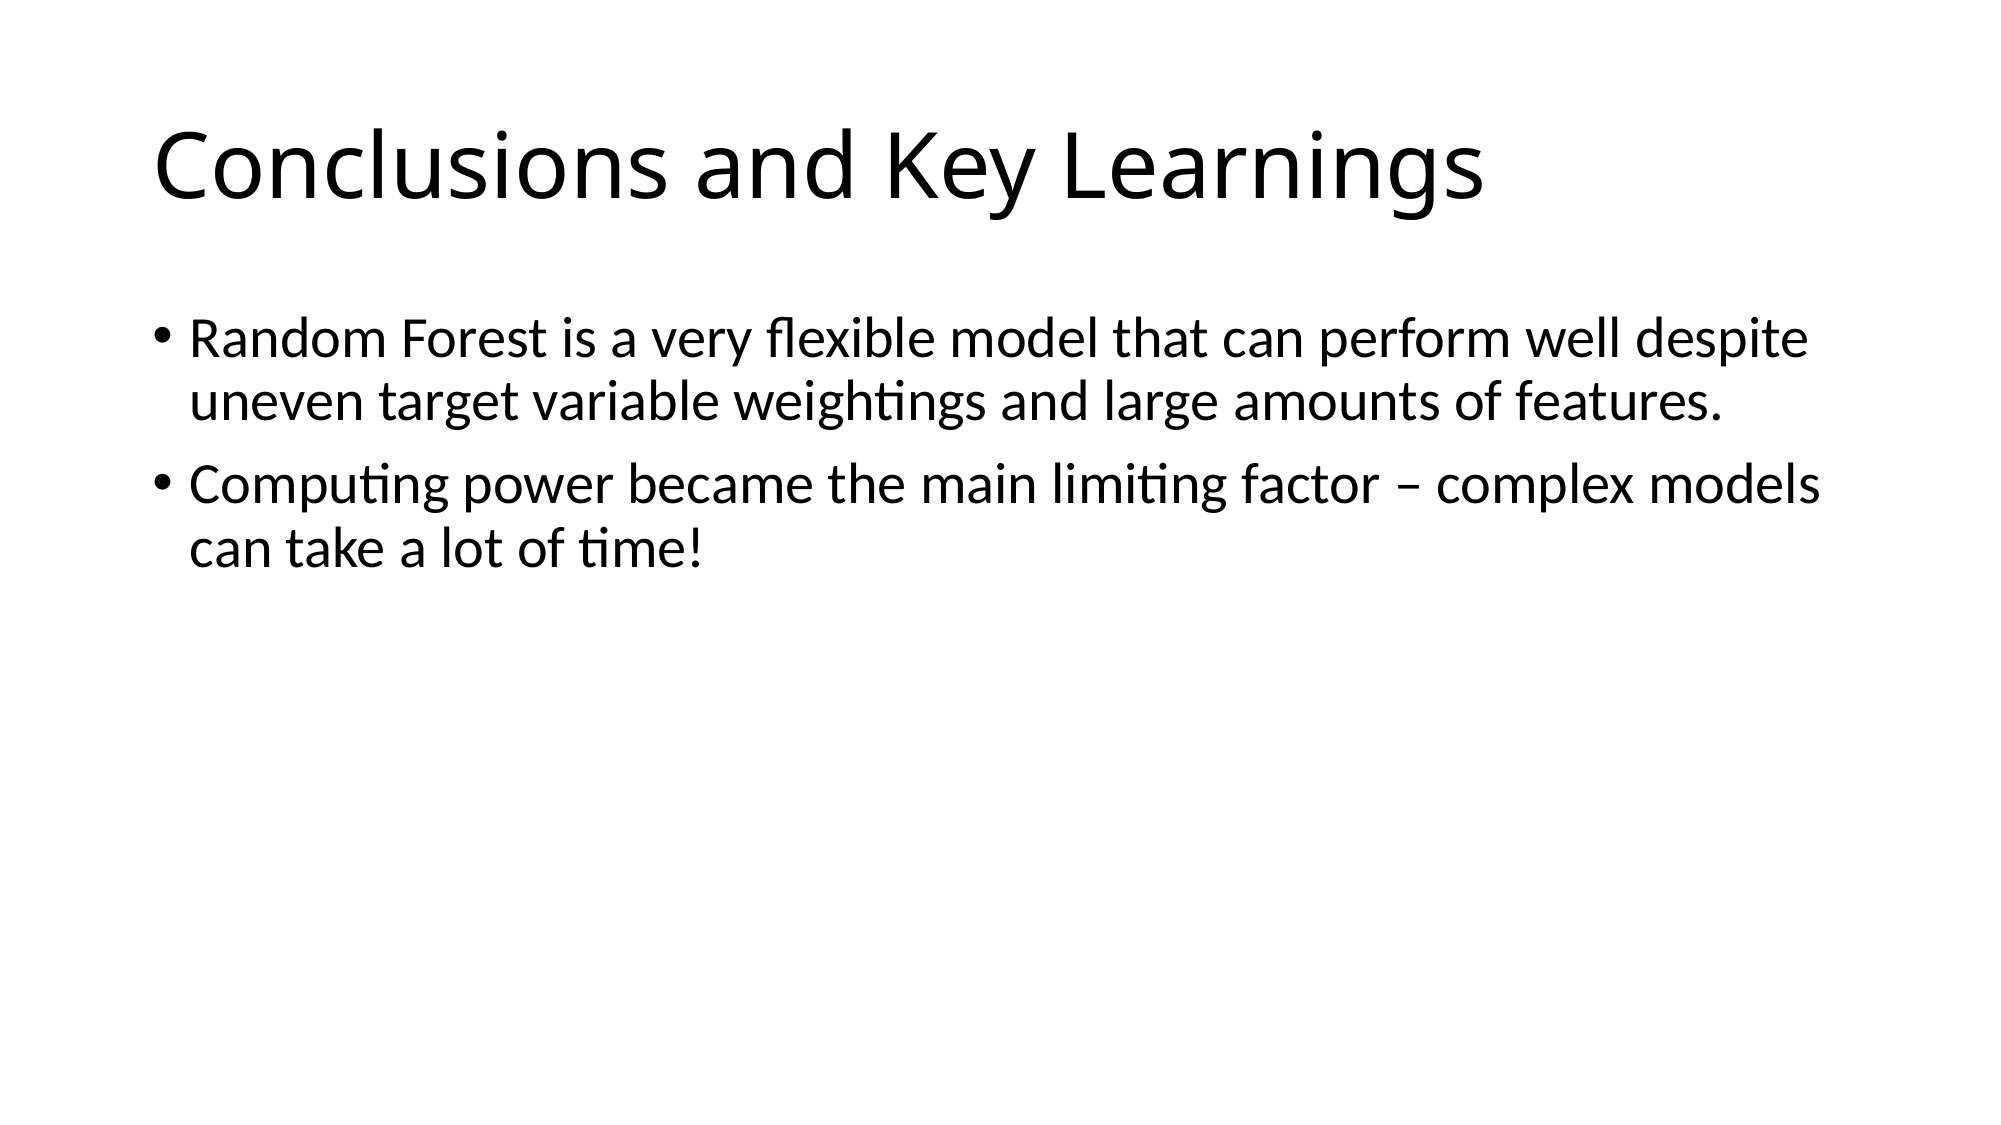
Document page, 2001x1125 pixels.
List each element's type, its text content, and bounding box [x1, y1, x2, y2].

title Conclusions and Key Learnings [137, 59, 1863, 278]
list Random Forest is a very flexible model that can perform well despite uneven target variable weightings and large amounts of features. Computing power became the main limiting factor – complex models can take a lot of time! [137, 299, 1863, 1014]
